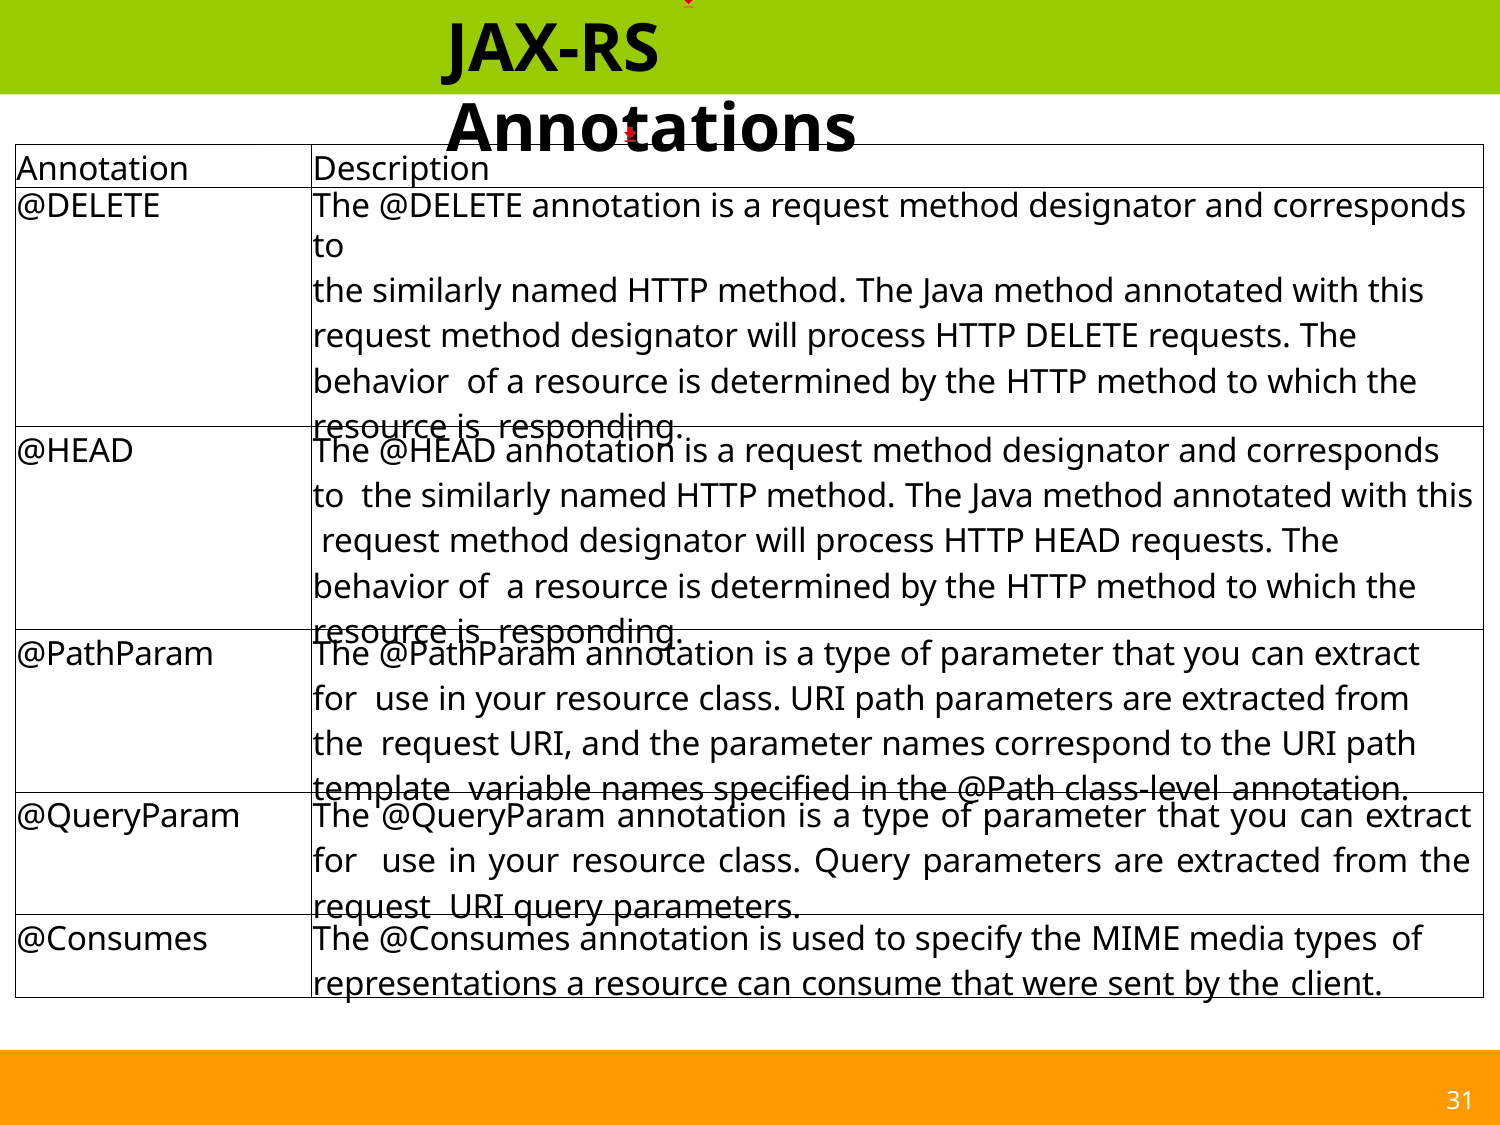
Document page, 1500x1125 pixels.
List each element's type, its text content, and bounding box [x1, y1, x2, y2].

table_cell The @Consumes annotation is used to specify the MIME media types of representations a resource can consume that were sent by the client. [312, 915, 1483, 997]
slide_number 31 [1440, 1083, 1479, 1125]
table_cell @HEAD [16, 427, 311, 629]
table_cell The @PathParam annotation is a type of parameter that you can extract for use in your resource class. URI path parameters are extracted from the request URI, and the parameter names correspond to the URI path template variable names specified in the @Path class-level annotation. [312, 630, 1483, 792]
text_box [0, 0, 1500, 188]
table_cell The @QueryParam annotation is a type of parameter that you can extract for use in your resource class. Query parameters are extracted from the request URI query parameters. [312, 793, 1483, 914]
table_cell @DELETE [16, 197, 311, 426]
table_cell The @DELETE annotation is a request method designator and corresponds to the similarly named HTTP method. The Java method annotated with this request method designator will process HTTP DELETE requests. The behavior of a resource is determined by the HTTP method to which the resource is responding. [312, 197, 1483, 426]
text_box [624, 0, 701, 143]
table_cell @QueryParam [16, 793, 311, 914]
table_cell @PathParam [16, 630, 311, 792]
table_cell The @HEAD annotation is a request method designator and corresponds to the similarly named HTTP method. The Java method annotated with this request method designator will process HTTP HEAD requests. The behavior of a resource is determined by the HTTP method to which the resource is responding. [312, 427, 1483, 629]
table_cell @Consumes [16, 915, 311, 997]
